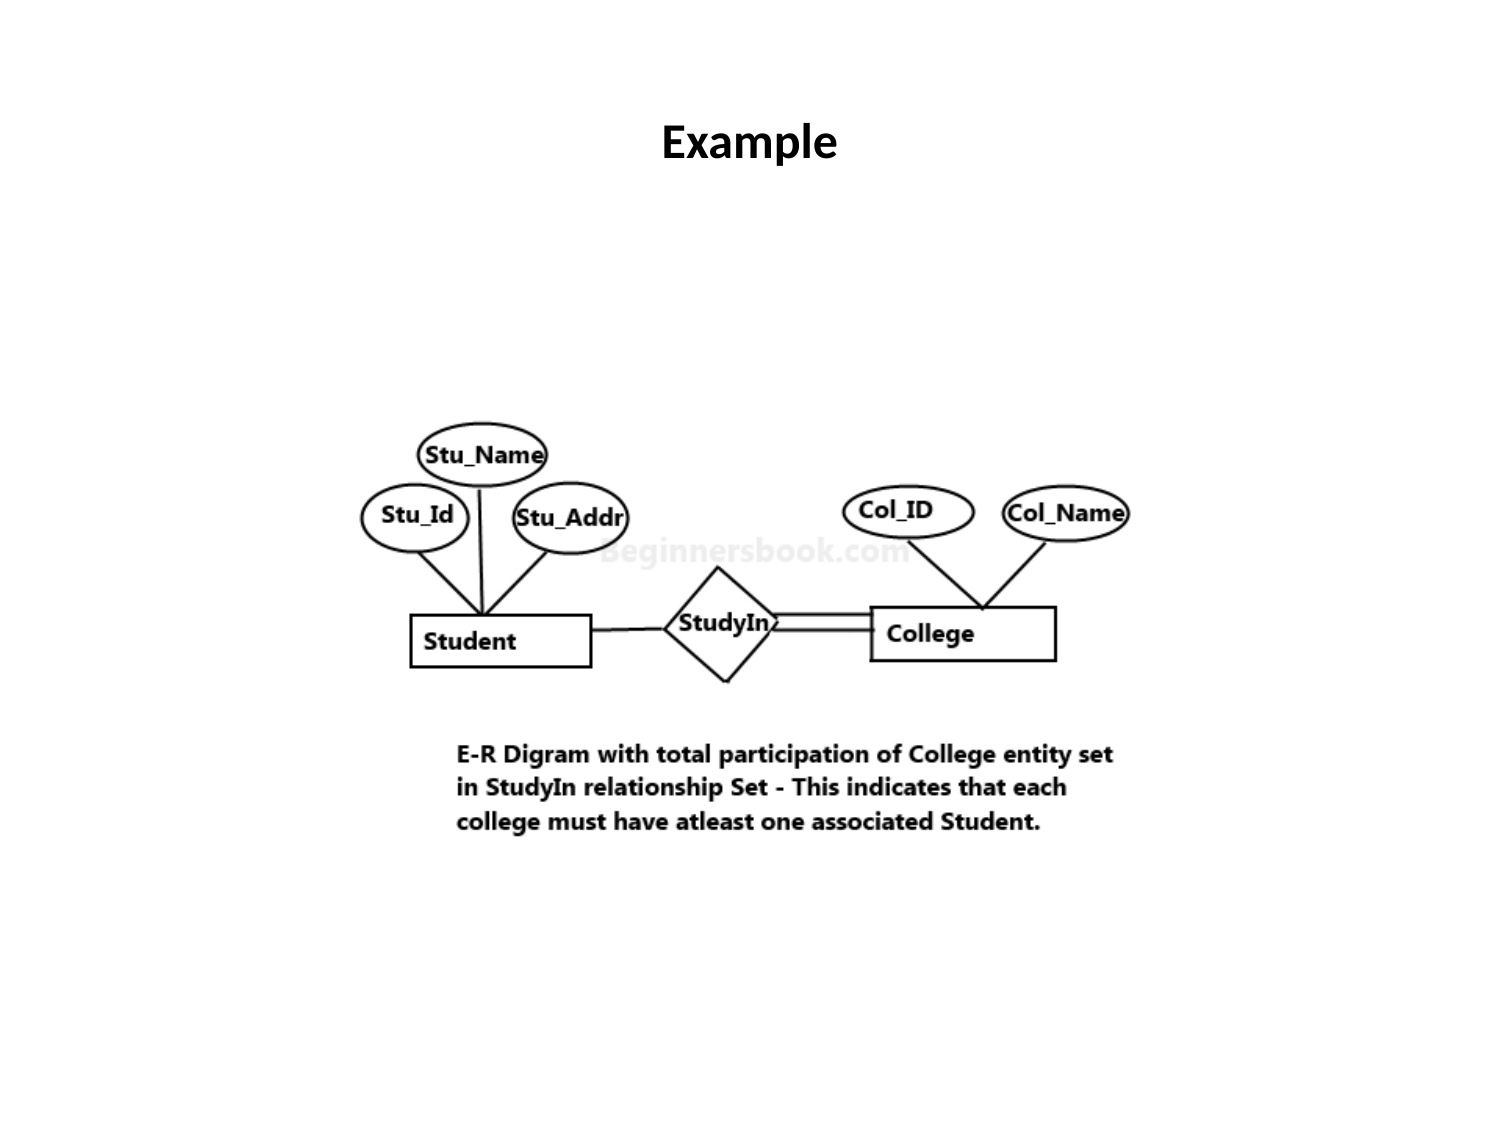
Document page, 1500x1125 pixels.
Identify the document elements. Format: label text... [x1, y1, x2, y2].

title Example [75, 45, 1425, 233]
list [319, 382, 1181, 885]
